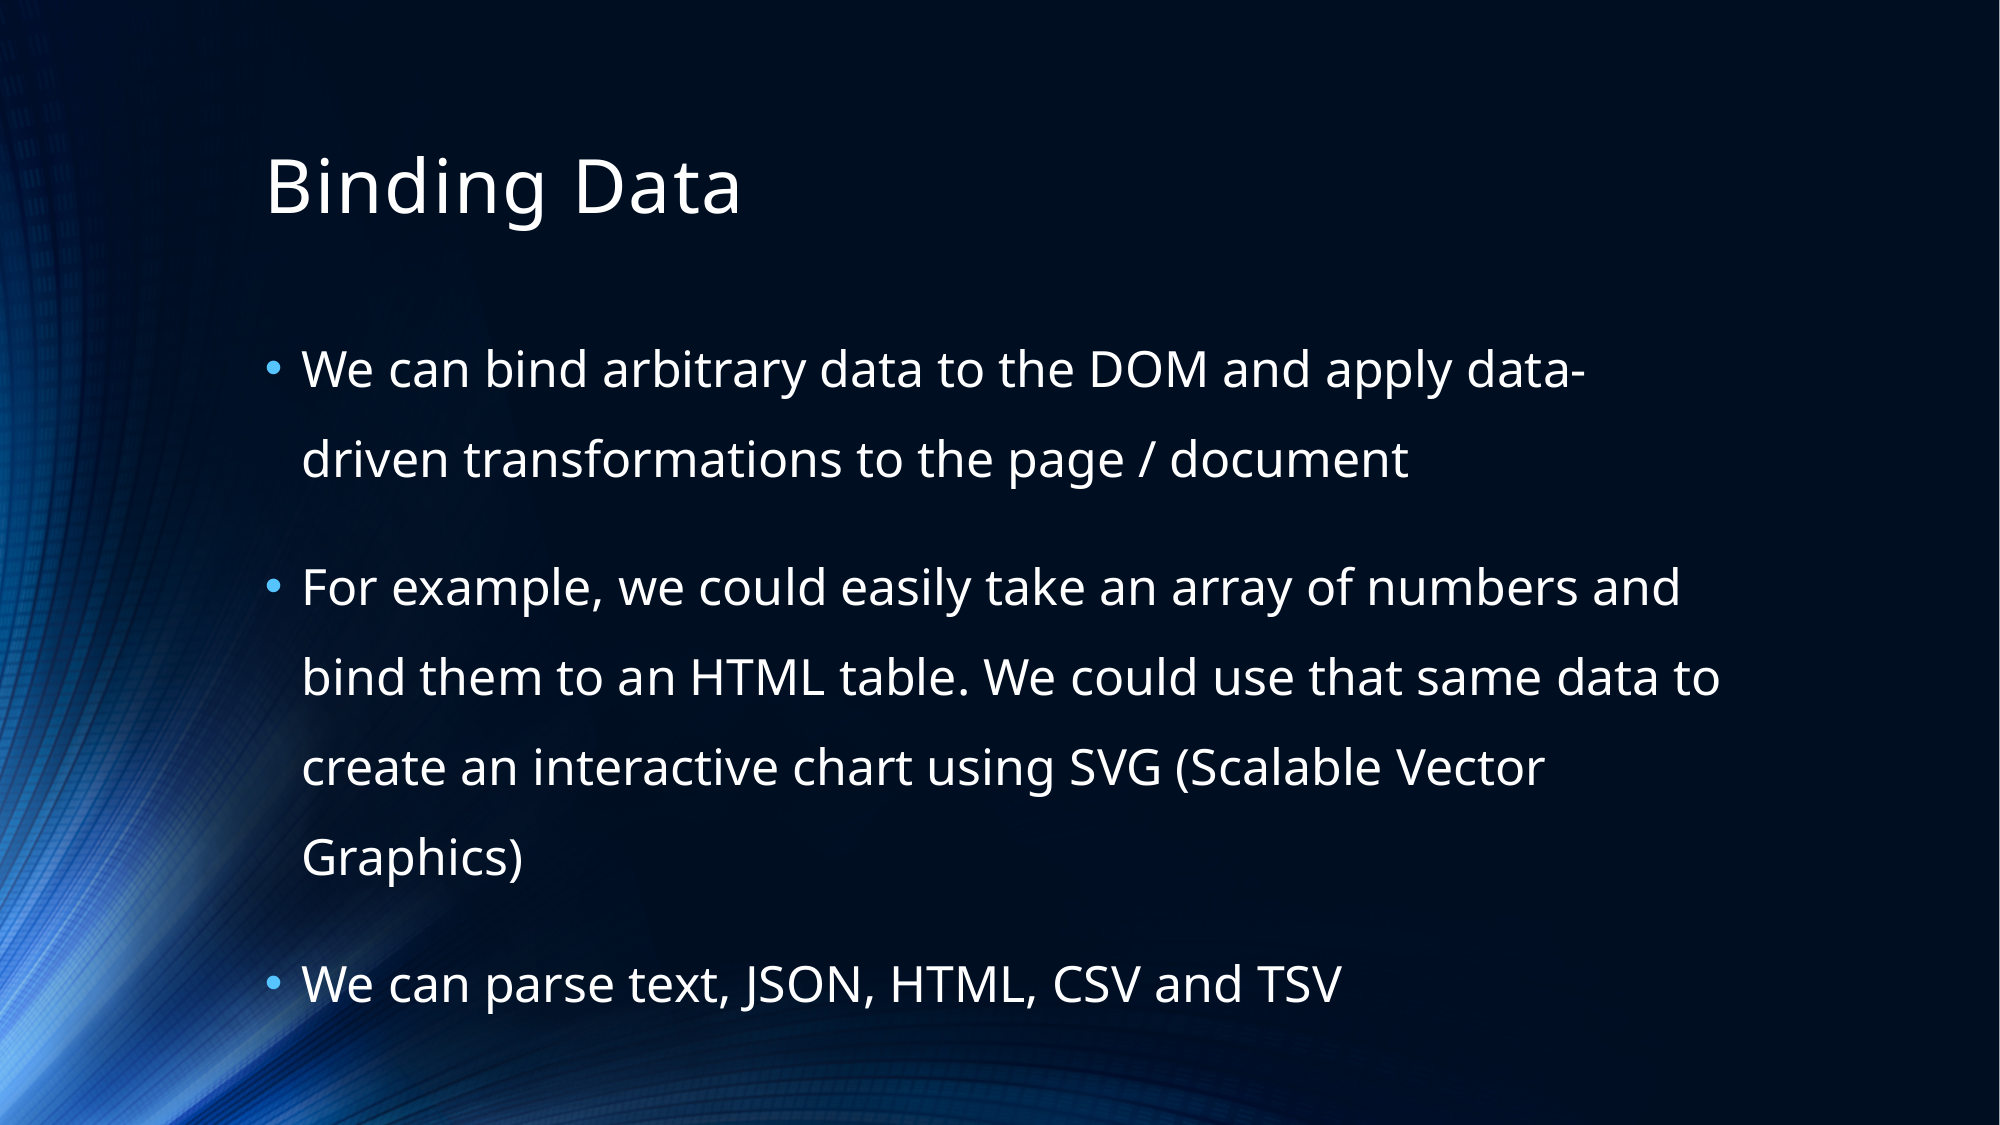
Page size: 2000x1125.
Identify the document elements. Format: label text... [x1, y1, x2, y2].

list We can bind arbitrary data to the DOM and apply data-driven transformations to the page / document For example, we could easily take an array of numbers and bind them to an HTML table. We could use that same data to create an interactive chart using SVG (Scalable Vector Graphics) We can parse text, JSON, HTML, CSV and TSV [249, 299, 1749, 975]
title Binding Data [249, 99, 1750, 238]
picture [0, 0, 2000, 1125]
